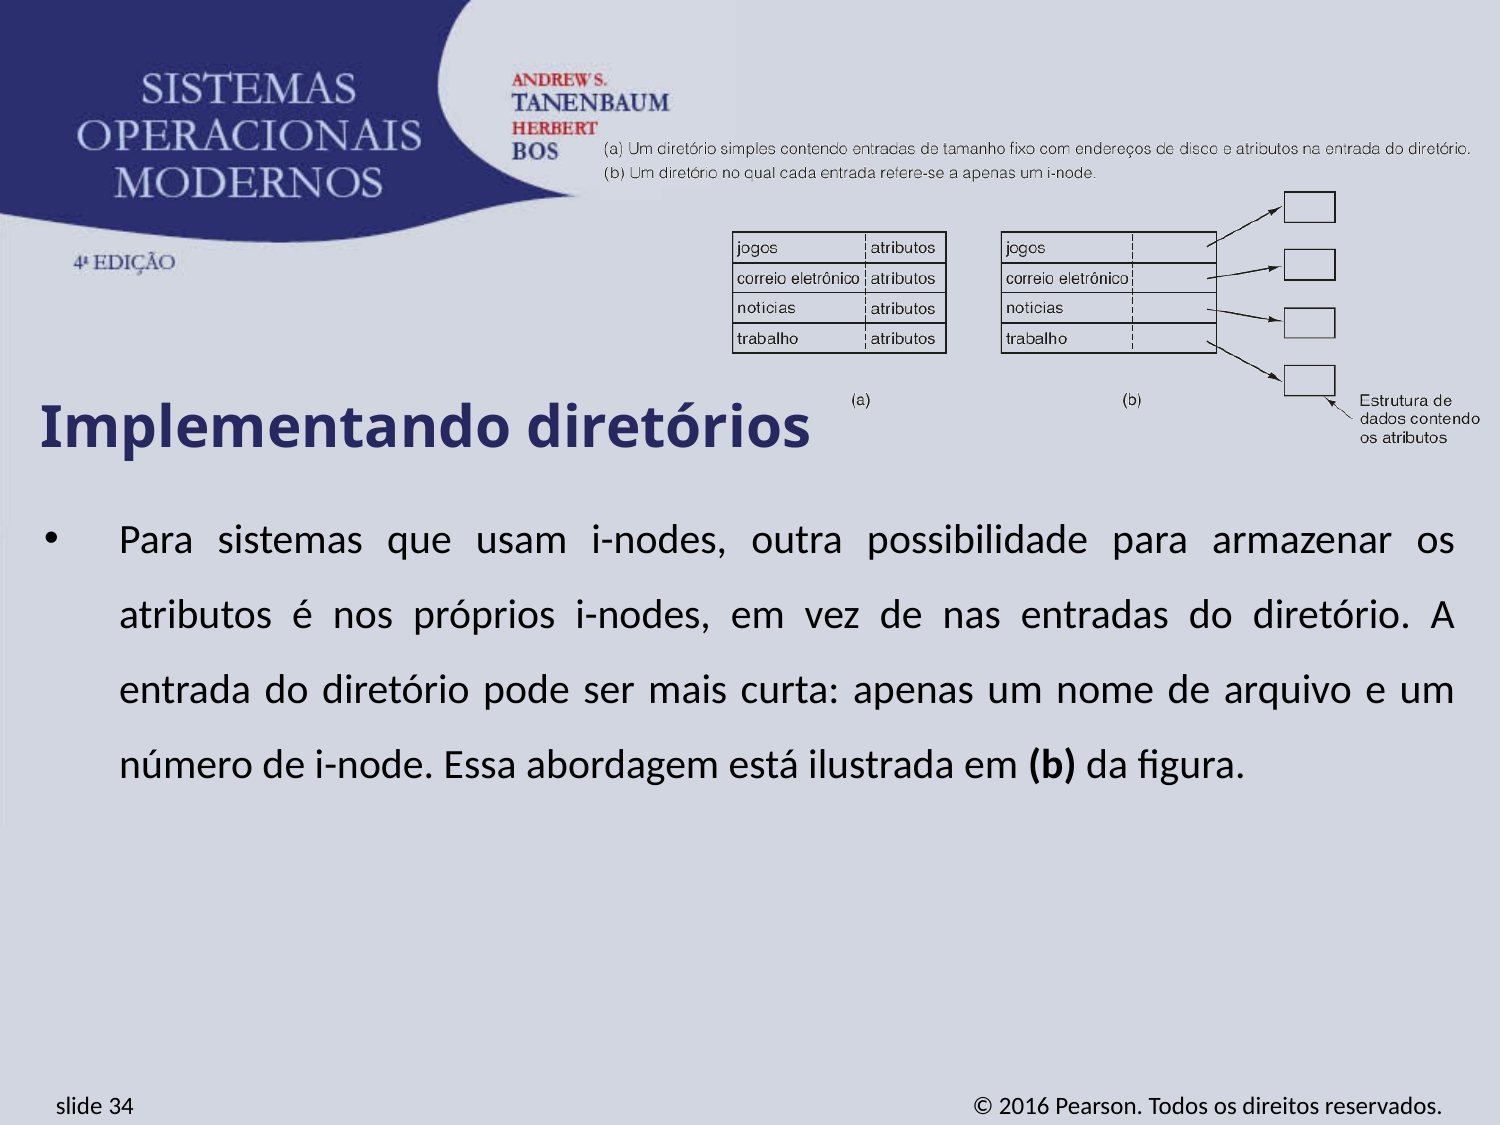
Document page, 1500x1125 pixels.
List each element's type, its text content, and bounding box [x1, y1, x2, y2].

picture [0, 0, 1500, 1125]
text_box Para sistemas que usam i-nodes, outra possibilidade para armazenar os atributos é nos próprios i-nodes, em vez de nas entradas do diretório. A entrada do diretório pode ser mais curta: apenas um nome de arquivo e um número de i-node. Essa abordagem está ilustrada em (b) da figura. [29, 479, 1471, 795]
text_box Implementando diretórios [26, 382, 827, 467]
